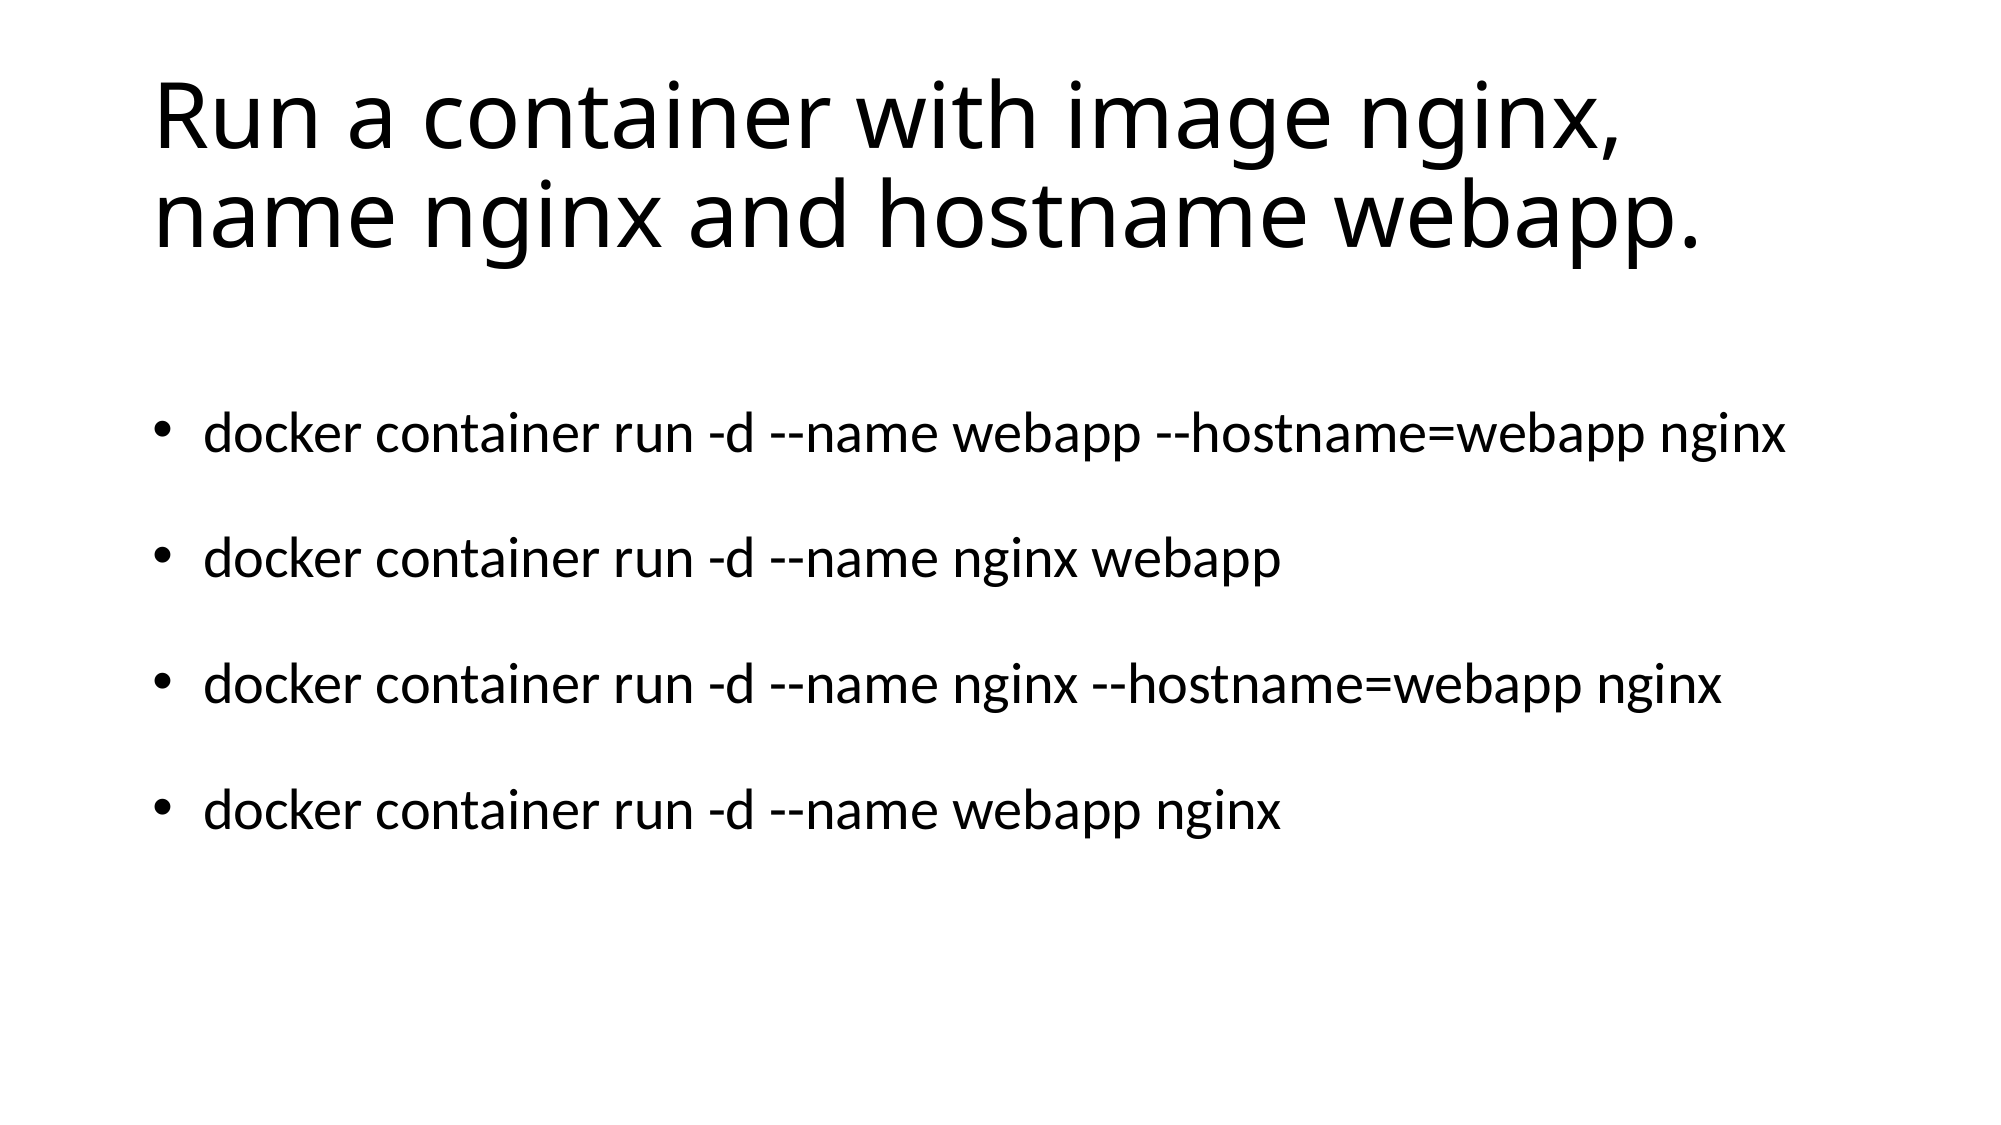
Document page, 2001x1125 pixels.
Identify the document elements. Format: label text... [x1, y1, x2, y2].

list docker container run -d --name webapp --hostname=webapp nginx docker container run -d --name nginx webapp docker container run -d --name nginx --hostname=webapp nginx docker container run -d --name webapp nginx [137, 351, 1863, 1066]
title Run a container with image nginx, name nginx and hostname webapp. [137, 59, 1863, 278]
